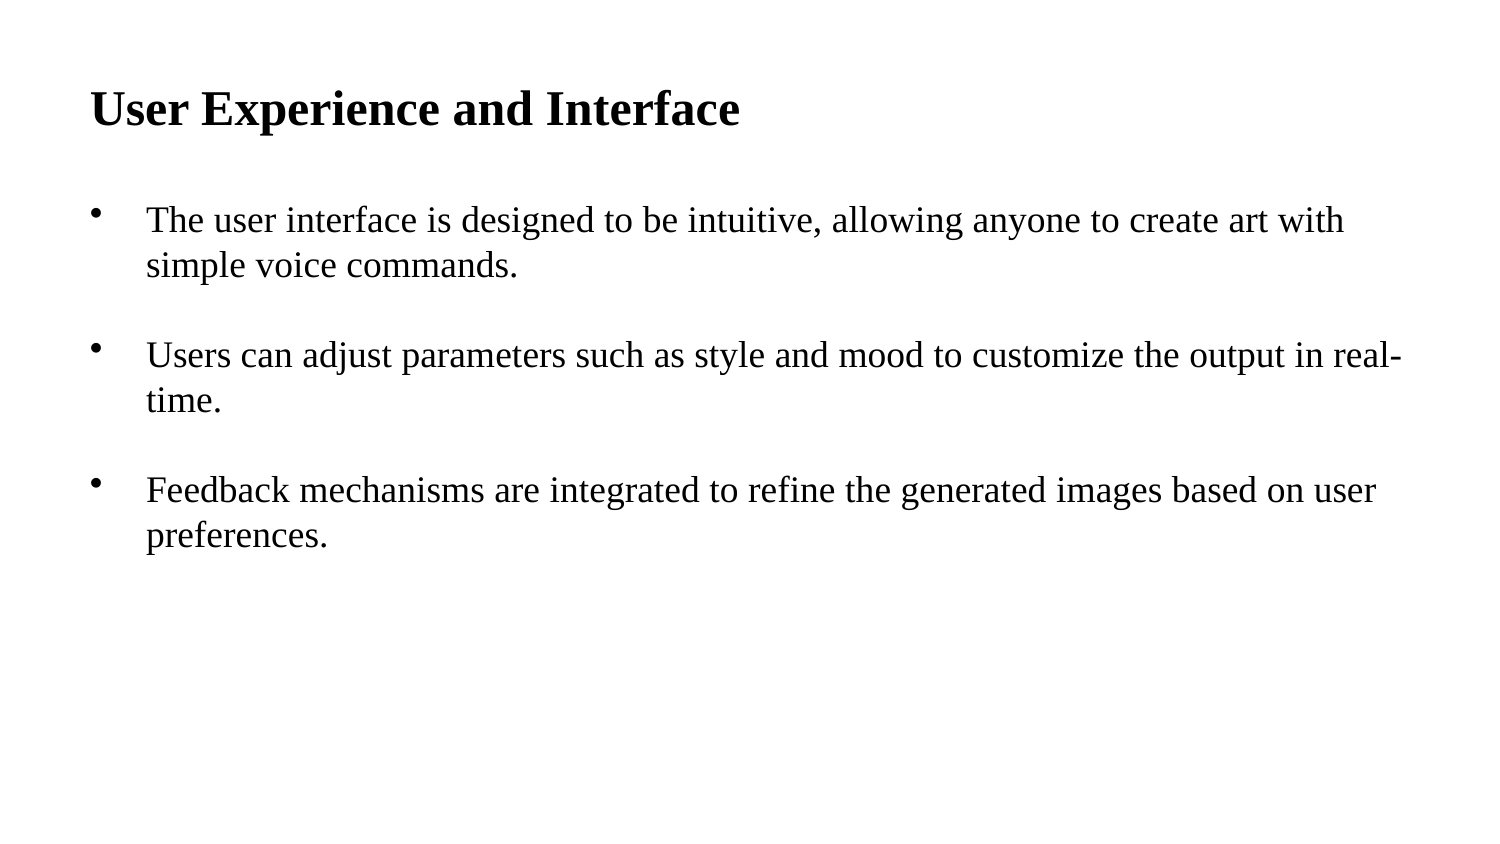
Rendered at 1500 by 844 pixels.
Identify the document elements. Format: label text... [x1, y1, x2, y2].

text_box User Experience and Interface [74, 37, 1425, 173]
text_box The user interface is designed to be intuitive, allowing anyone to create art with simple voice commands. Users can adjust parameters such as style and mood to customize the output in real-time. Feedback mechanisms are integrated to refine the generated images based on user preferences. [74, 187, 1425, 713]
